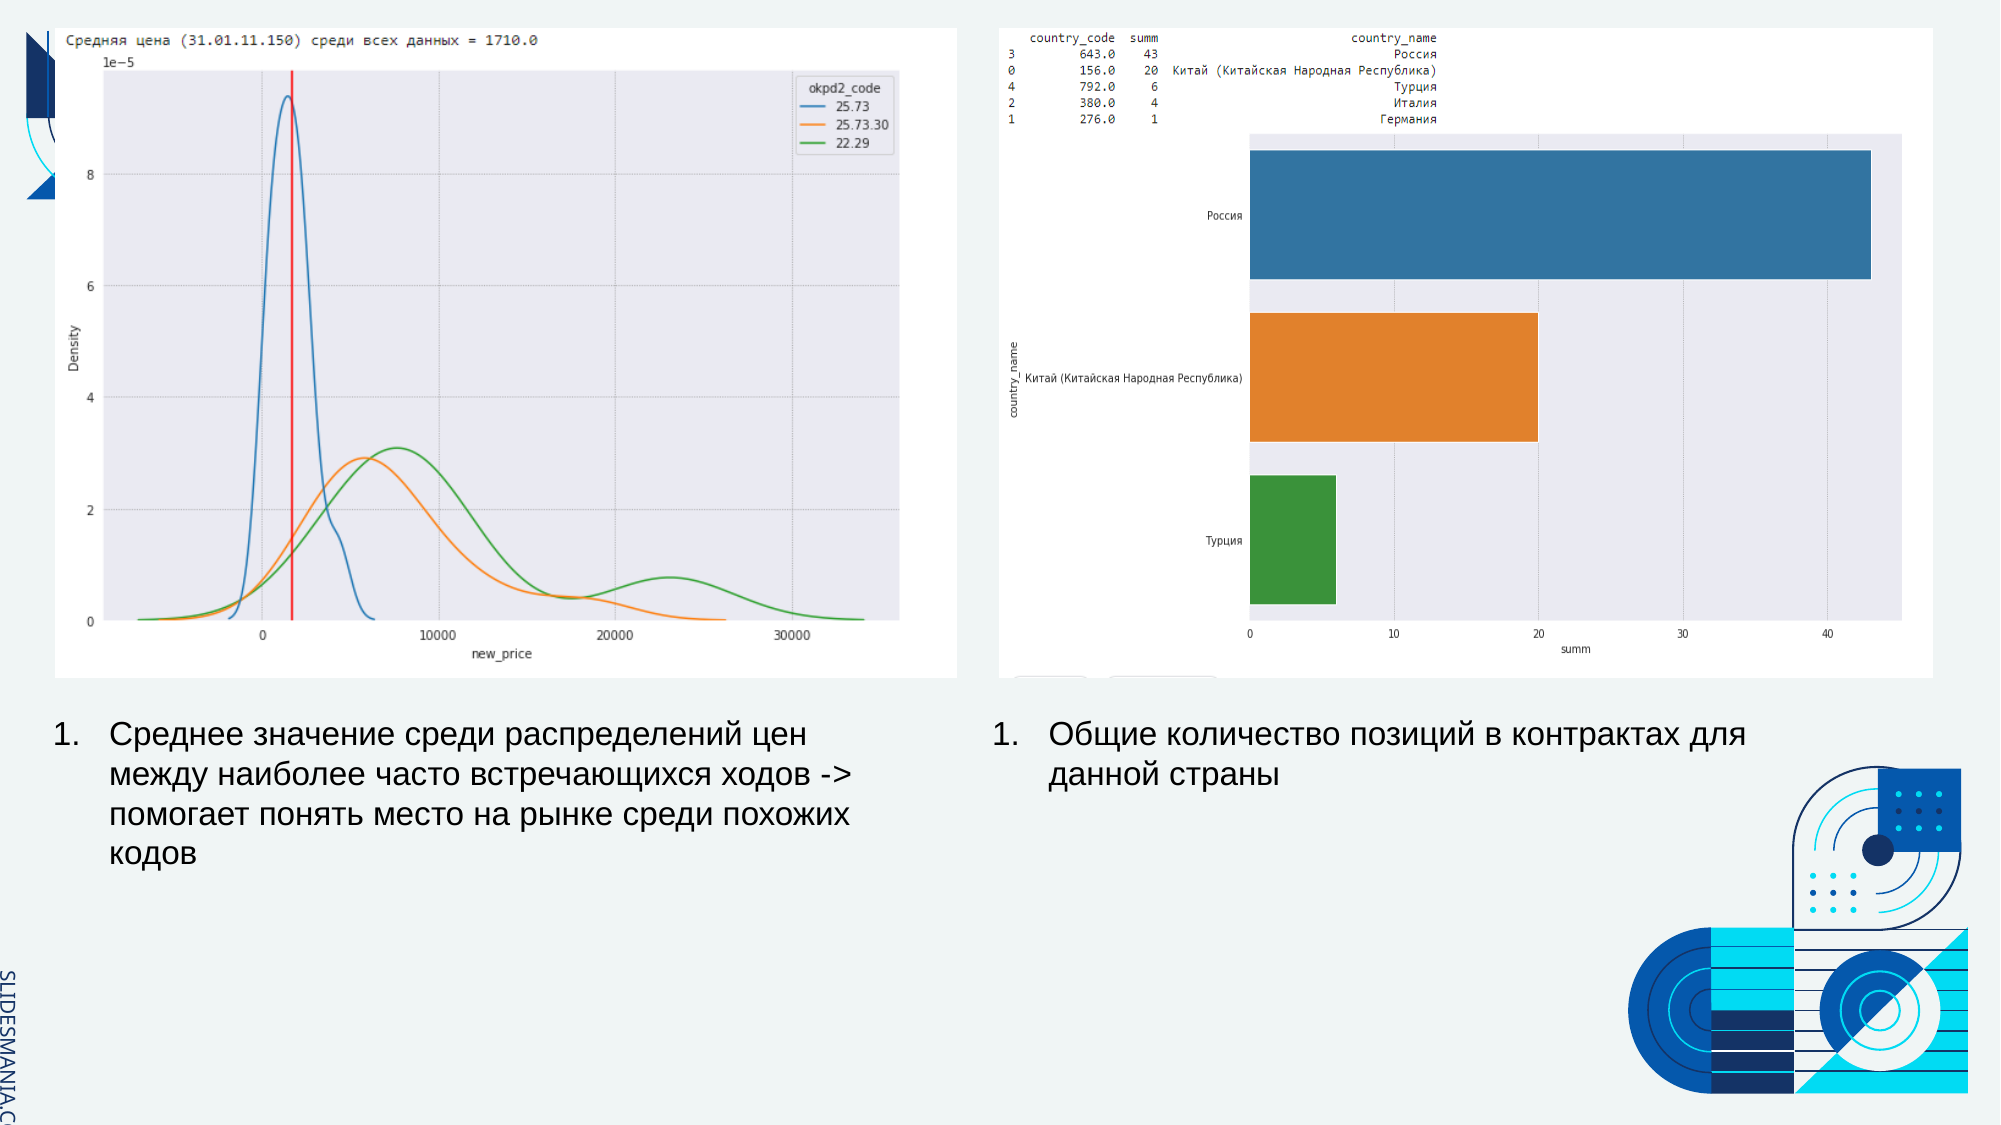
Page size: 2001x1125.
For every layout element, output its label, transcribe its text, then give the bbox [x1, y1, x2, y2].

picture [54, 27, 958, 678]
text_box [55, 719, 1106, 1003]
picture [999, 27, 1933, 678]
text_box Общие количество позиций в контрактах для данной страны [972, 691, 1875, 976]
text_box Среднее значение среди распределений цен между наиболее часто встречающихся ходов -> помогает понять место на рынке среди похожих кодов [32, 691, 935, 976]
